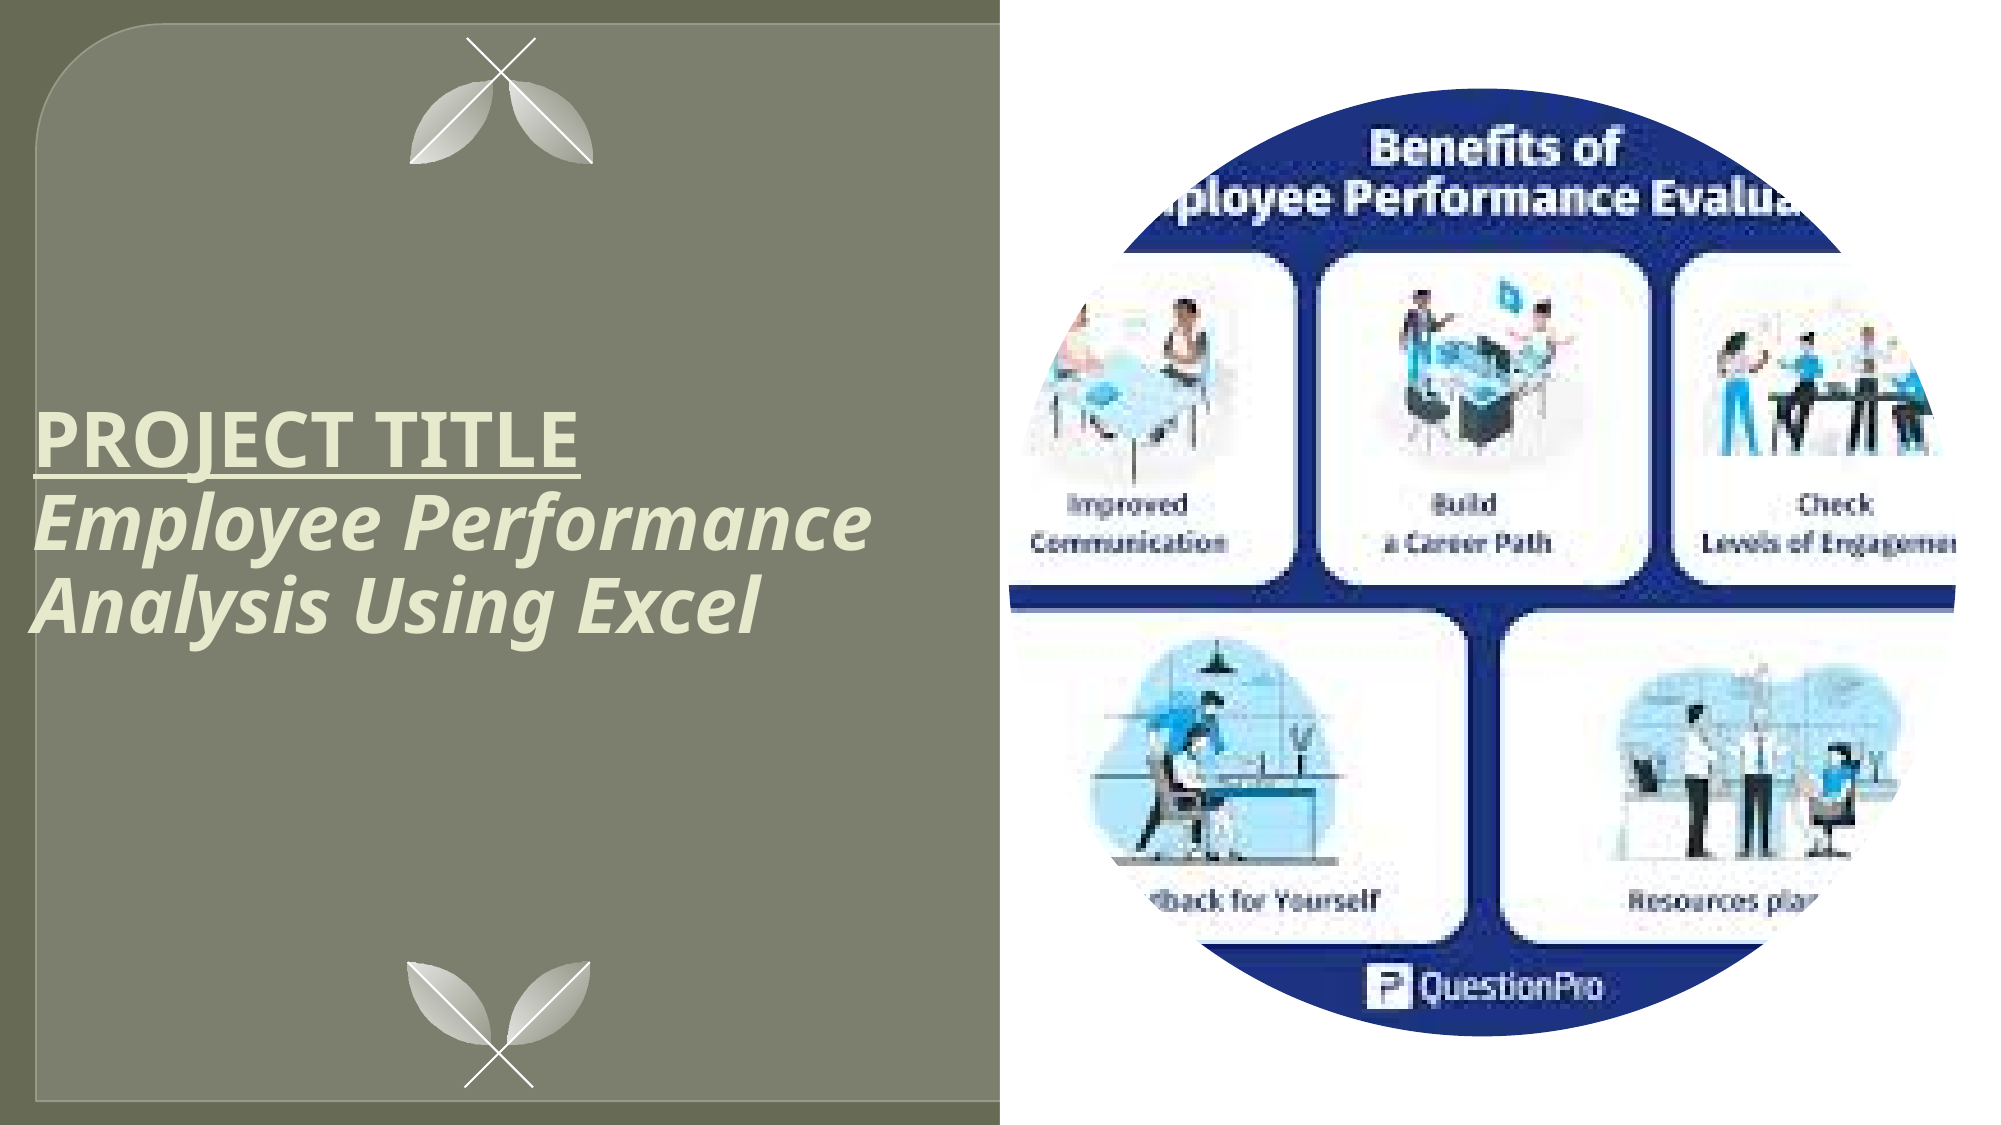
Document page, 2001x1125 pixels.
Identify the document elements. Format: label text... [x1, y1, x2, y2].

picture [1008, 88, 1957, 1037]
title PROJECT TITLE Employee Performance Analysis Using Excel [9, 43, 965, 659]
